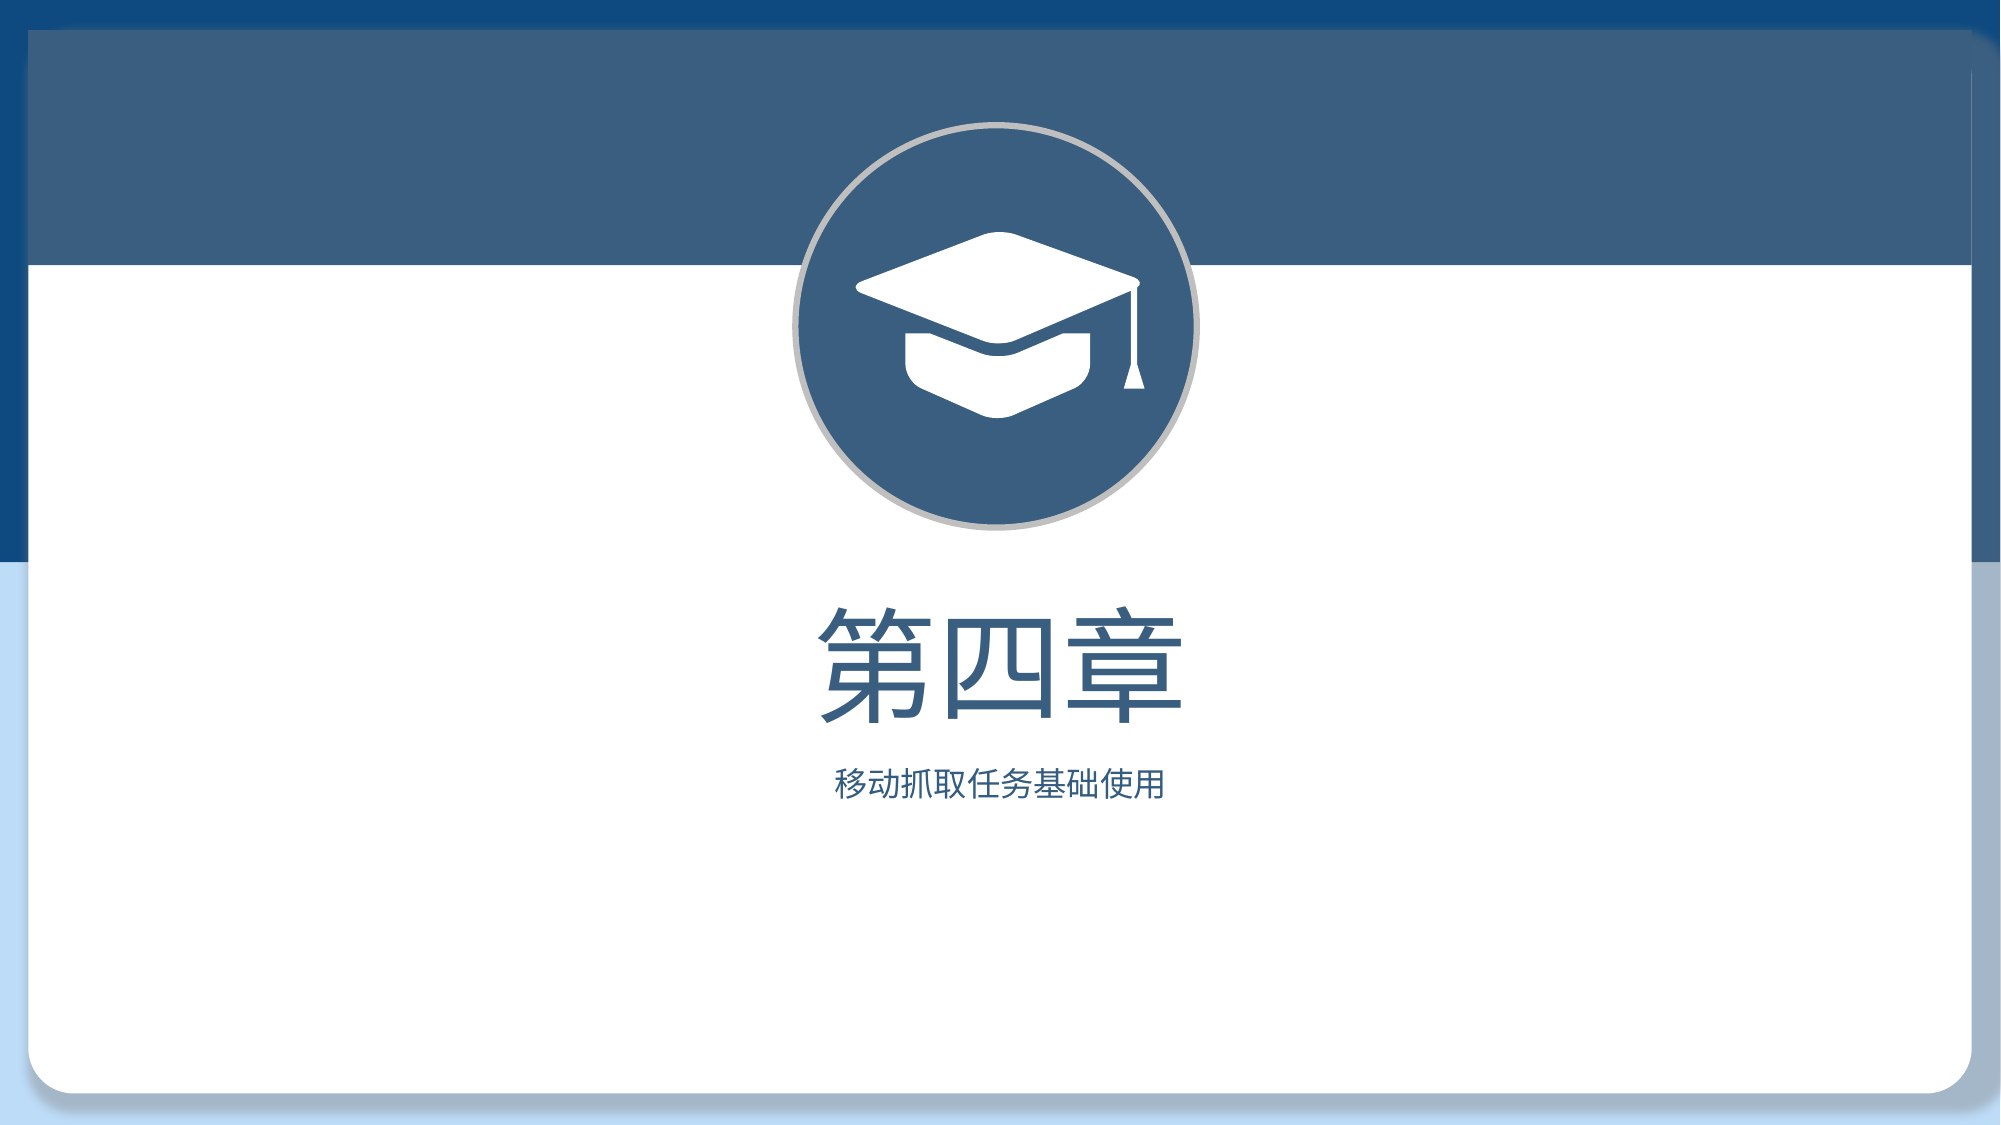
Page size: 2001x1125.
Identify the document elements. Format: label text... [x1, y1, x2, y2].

text_box 移动抓取任务基础使用 [363, 755, 1638, 811]
text_box 第四章 [513, 535, 1488, 746]
text_box [905, 333, 1091, 419]
text_box [855, 232, 1145, 389]
text_box [795, 125, 1197, 528]
text_box [27, 29, 1973, 266]
